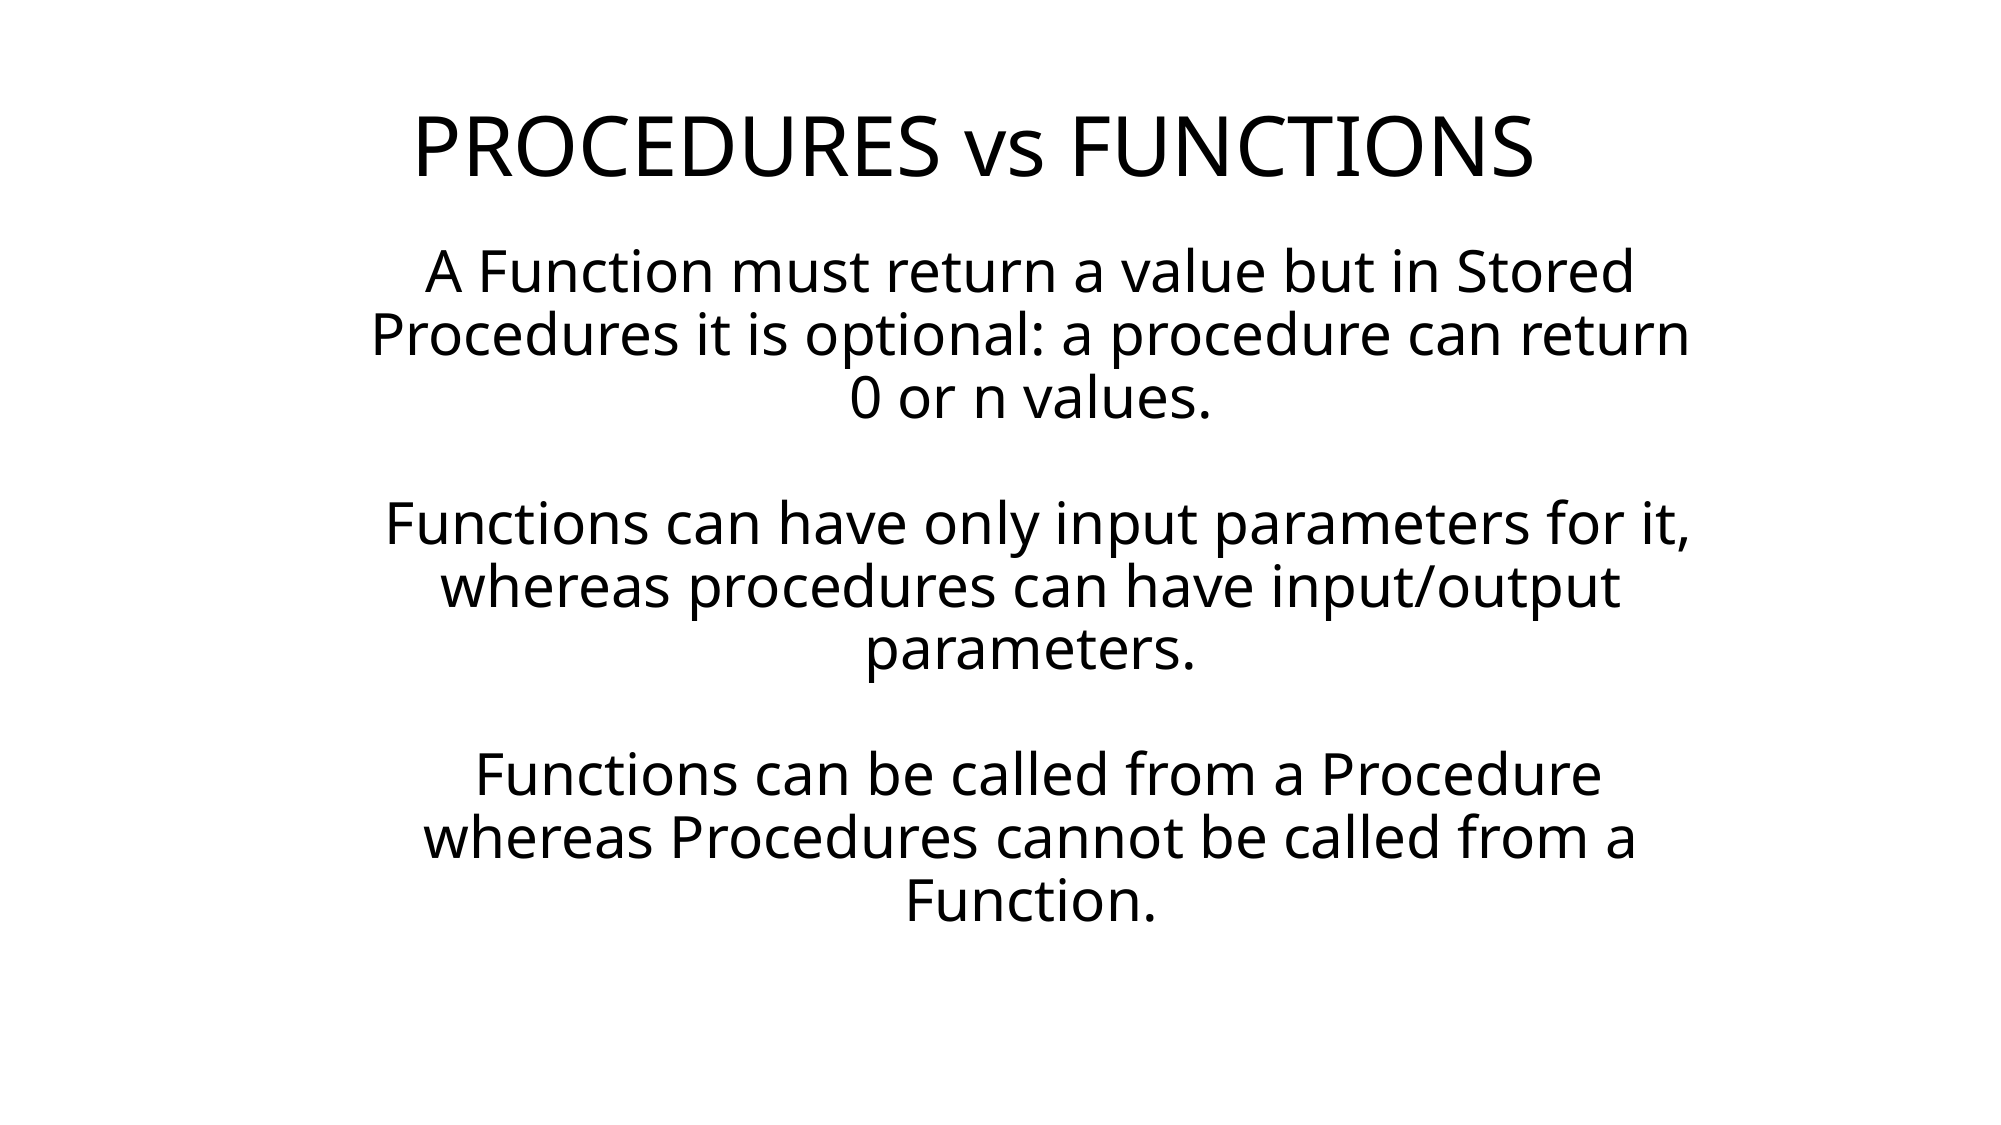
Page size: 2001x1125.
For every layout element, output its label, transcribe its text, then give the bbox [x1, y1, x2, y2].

title PROCEDURES vs FUNCTIONS [286, 81, 1662, 219]
text_box A Function must return a value but in Stored Procedures it is optional: a procedure can return 0 or n values. Functions can have only input parameters for it, whereas procedures can have input/output parameters. Functions can be called from a Procedure whereas Procedures cannot be called from a Function. [343, 519, 1719, 657]
